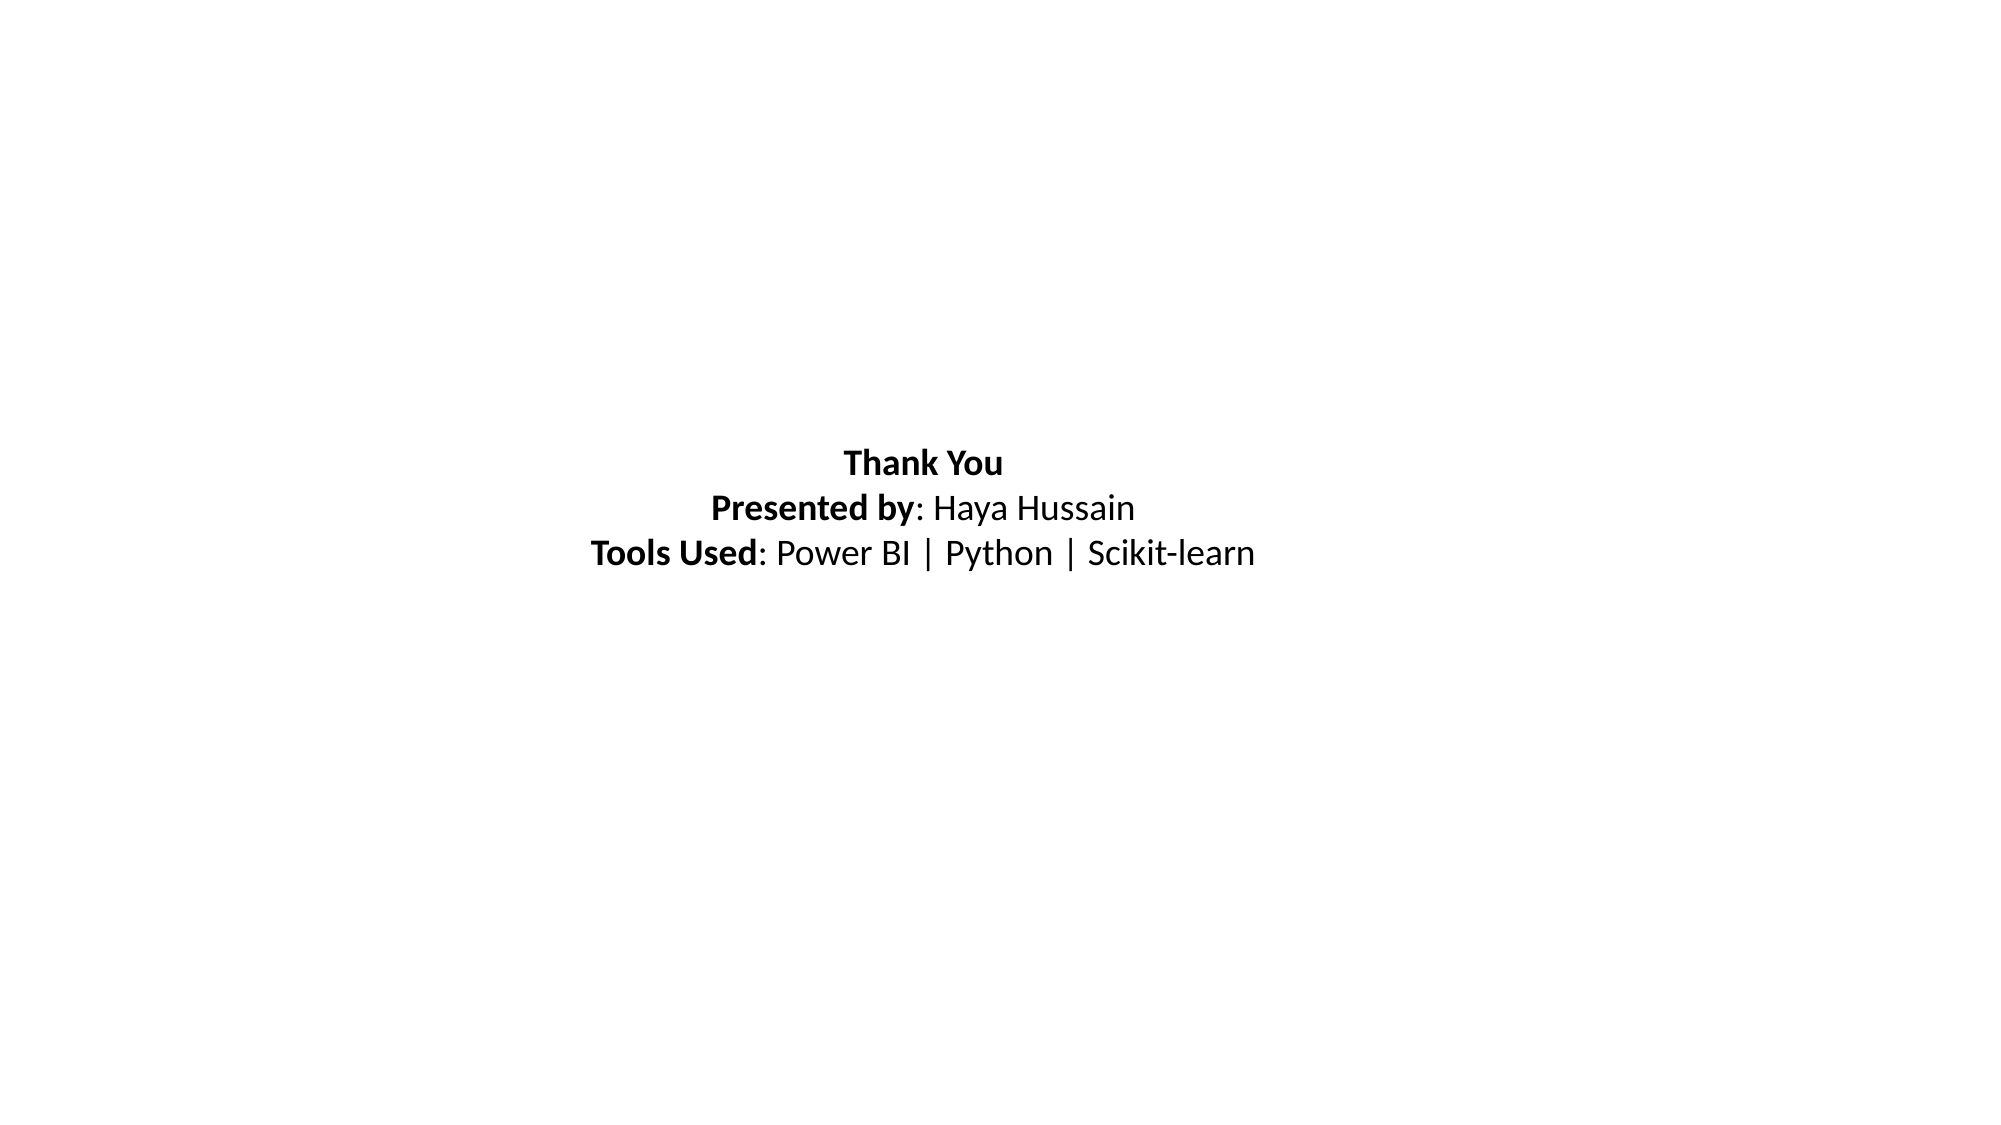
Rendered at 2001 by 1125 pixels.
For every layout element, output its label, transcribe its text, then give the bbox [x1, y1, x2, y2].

text_box Thank You Presented by: Haya Hussain Tools Used: Power BI | Python | Scikit-learn [186, 430, 1662, 581]
